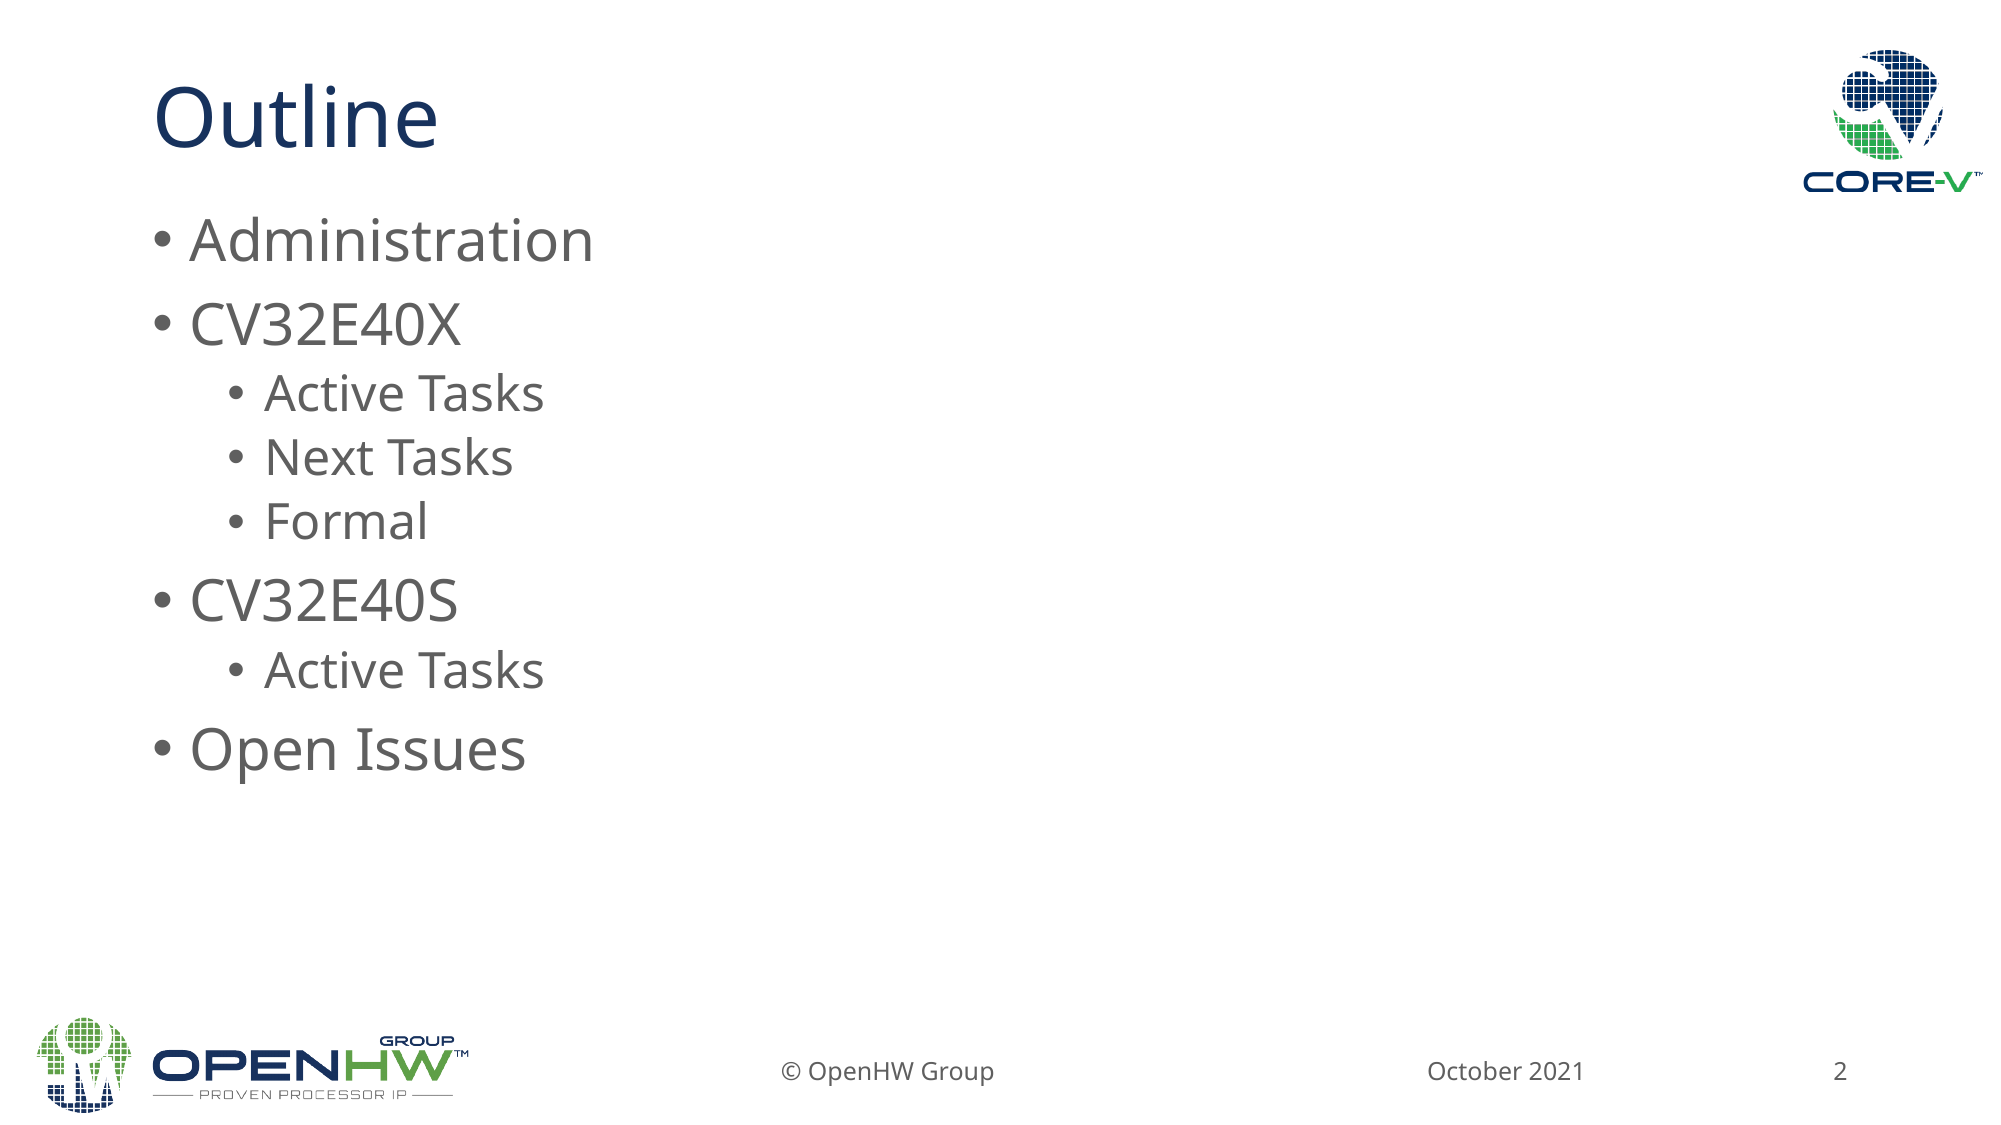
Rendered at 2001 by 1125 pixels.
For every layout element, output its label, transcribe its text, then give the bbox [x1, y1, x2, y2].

picture [32, 1013, 473, 1117]
title Outline [137, 59, 1804, 181]
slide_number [1335, 1040, 1678, 1101]
slide_number 2 [1782, 1042, 1863, 1103]
footer © OpenHW Group [550, 1042, 1226, 1103]
list Administration CV32E40X Active Tasks Next Tasks Formal CV32E40S Active Tasks Open Issues [137, 203, 1863, 1014]
